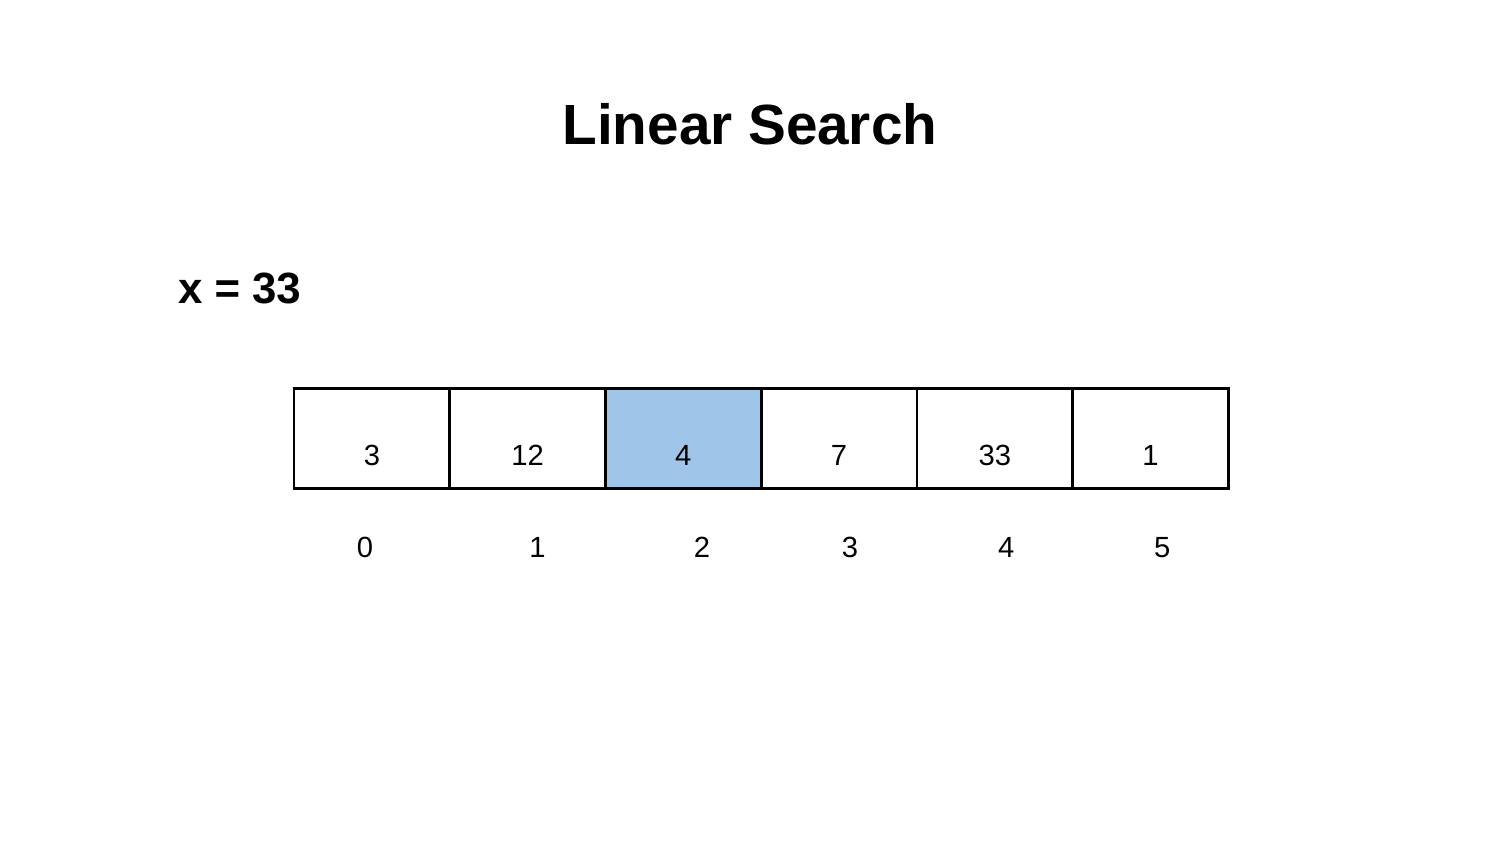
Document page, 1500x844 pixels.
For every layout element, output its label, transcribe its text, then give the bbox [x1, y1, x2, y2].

text_box x = 33 [163, 209, 1366, 362]
table_header 12 [451, 390, 604, 487]
table_header 1 [1074, 390, 1227, 487]
table_header 33 [918, 390, 1071, 487]
table_header 7 [763, 390, 916, 487]
table_header 3 [295, 390, 448, 487]
table_header 4 [607, 390, 760, 487]
title Linear Search [51, 72, 1449, 167]
text_box 0 1 2 3 4 5 [300, 513, 1235, 579]
